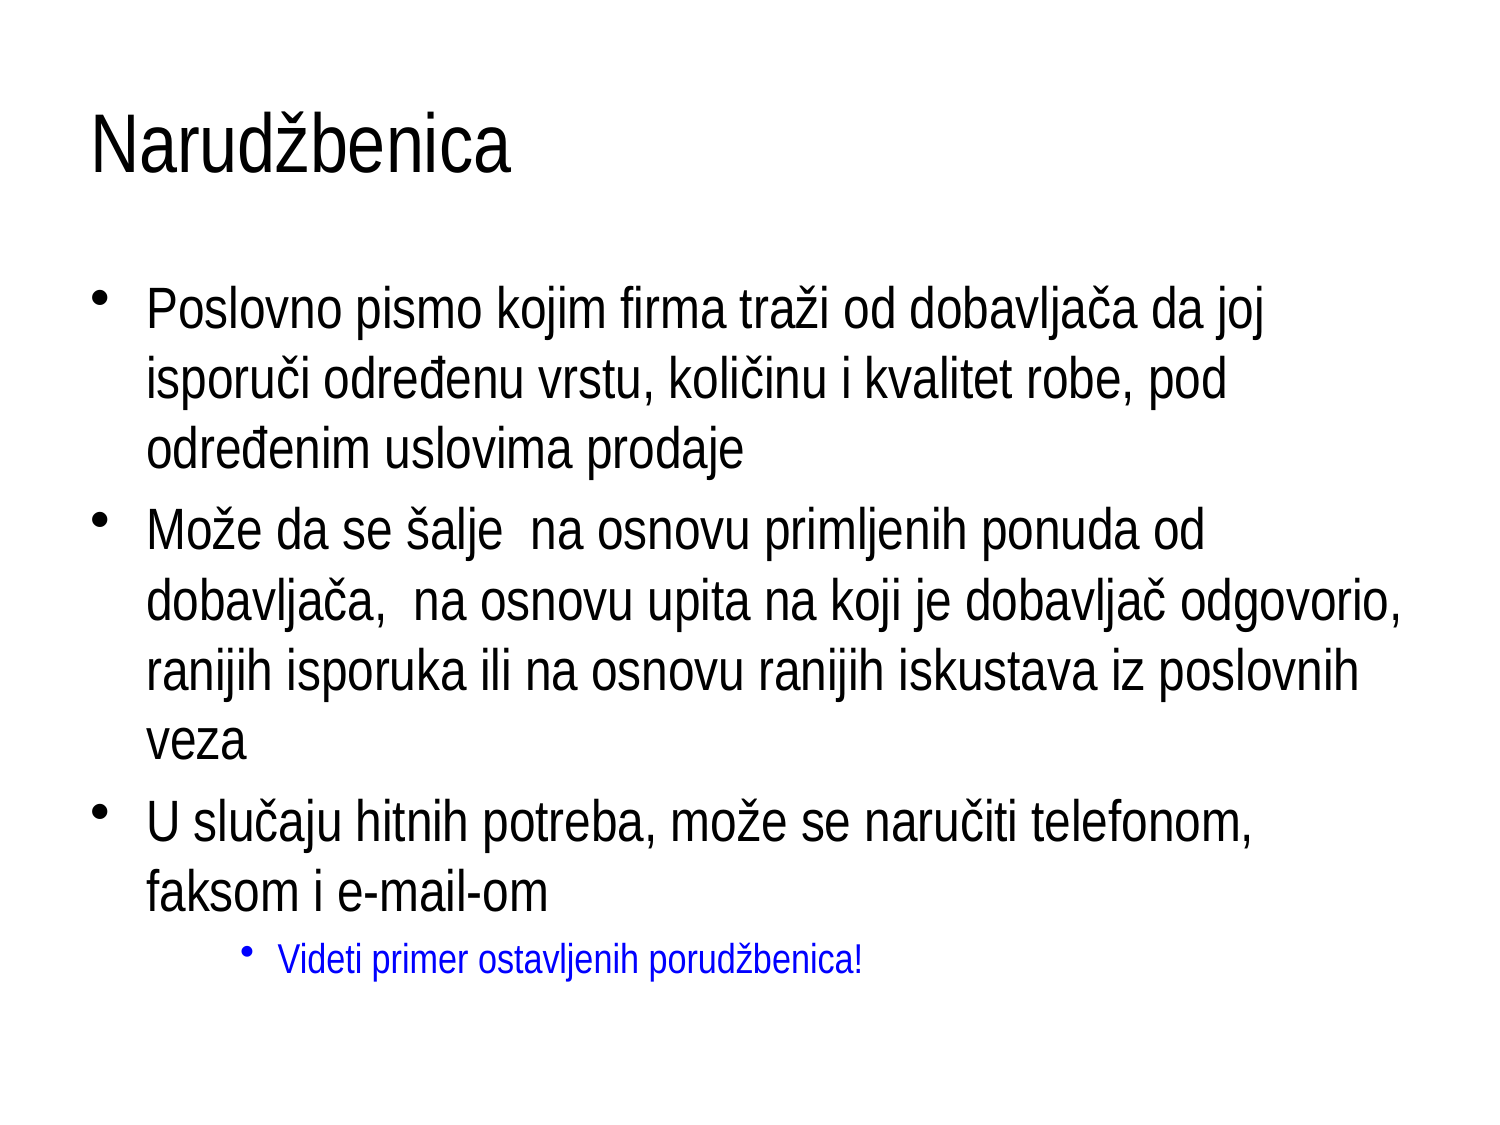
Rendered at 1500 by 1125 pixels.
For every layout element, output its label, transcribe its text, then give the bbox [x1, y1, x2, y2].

list Poslovno pismo kojim firma traži od dobavljača da joj isporuči određenu vrstu, količinu i kvalitet robe, pod određenim uslovima prodaje Može da se šalje na osnovu primljenih ponuda od dobavljača, na osnovu upita na koji je dobavljač odgovorio, ranijih isporuka ili na osnovu ranijih iskustava iz poslovnih veza U slučaju hitnih potreba, može se naručiti telefonom, faksom i e-mail-om Videti primer ostavljenih porudžbenica! [75, 262, 1425, 1005]
title Narudžbenica [75, 45, 1425, 233]
